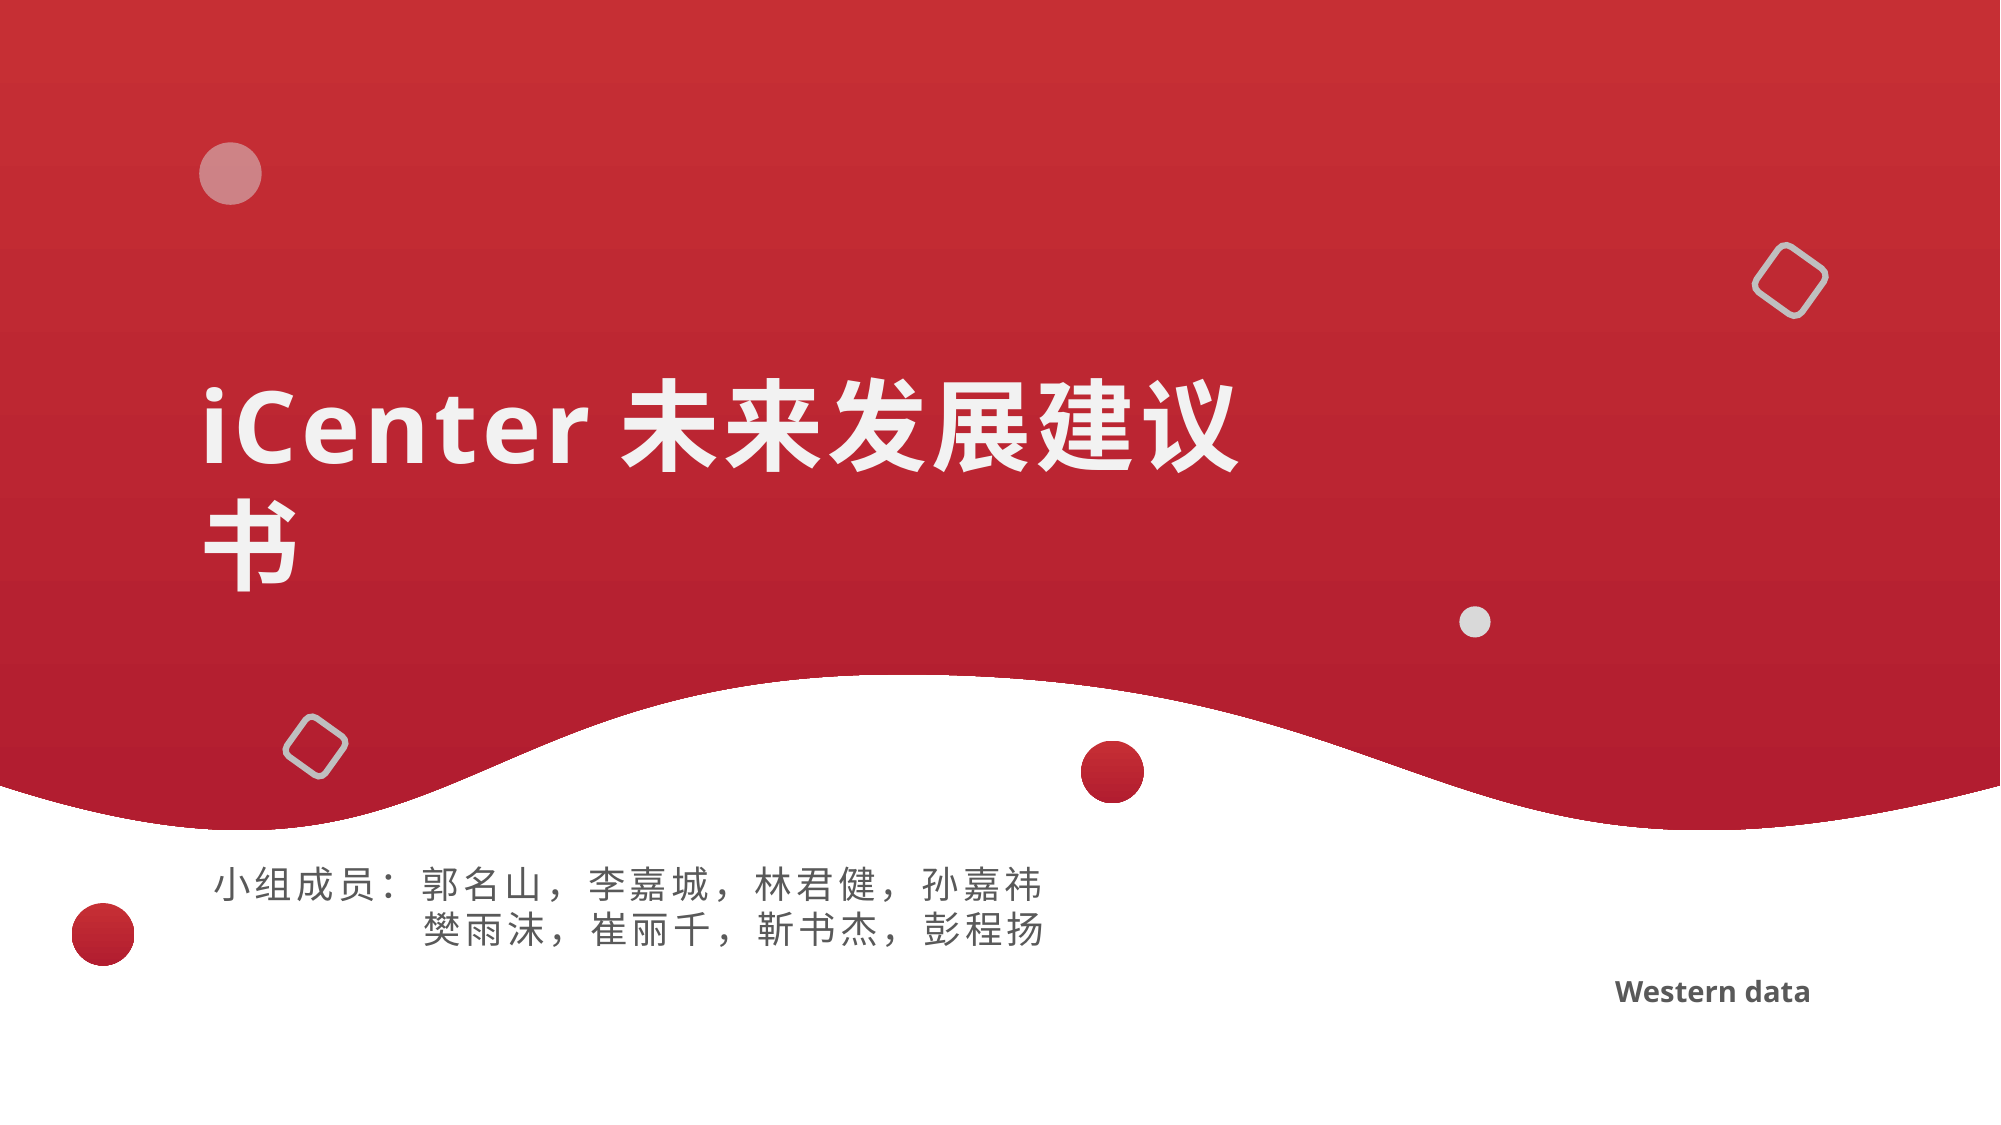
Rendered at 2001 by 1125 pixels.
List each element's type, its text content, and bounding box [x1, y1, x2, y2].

text_box [0, 0, 2000, 832]
text_box [1080, 739, 1145, 805]
text_box iCenter未来发展建议书 [199, 363, 1325, 604]
text_box [1753, 244, 1827, 317]
text_box [198, 141, 263, 206]
text_box [284, 715, 347, 778]
text_box Western data [1600, 965, 1898, 1016]
text_box 小组成员：郭名山，李嘉城，林君健，孙嘉祎 樊雨沫，崔丽千，靳书杰，彭程扬 [151, 860, 1105, 952]
text_box [1458, 605, 1492, 639]
text_box [70, 902, 136, 967]
